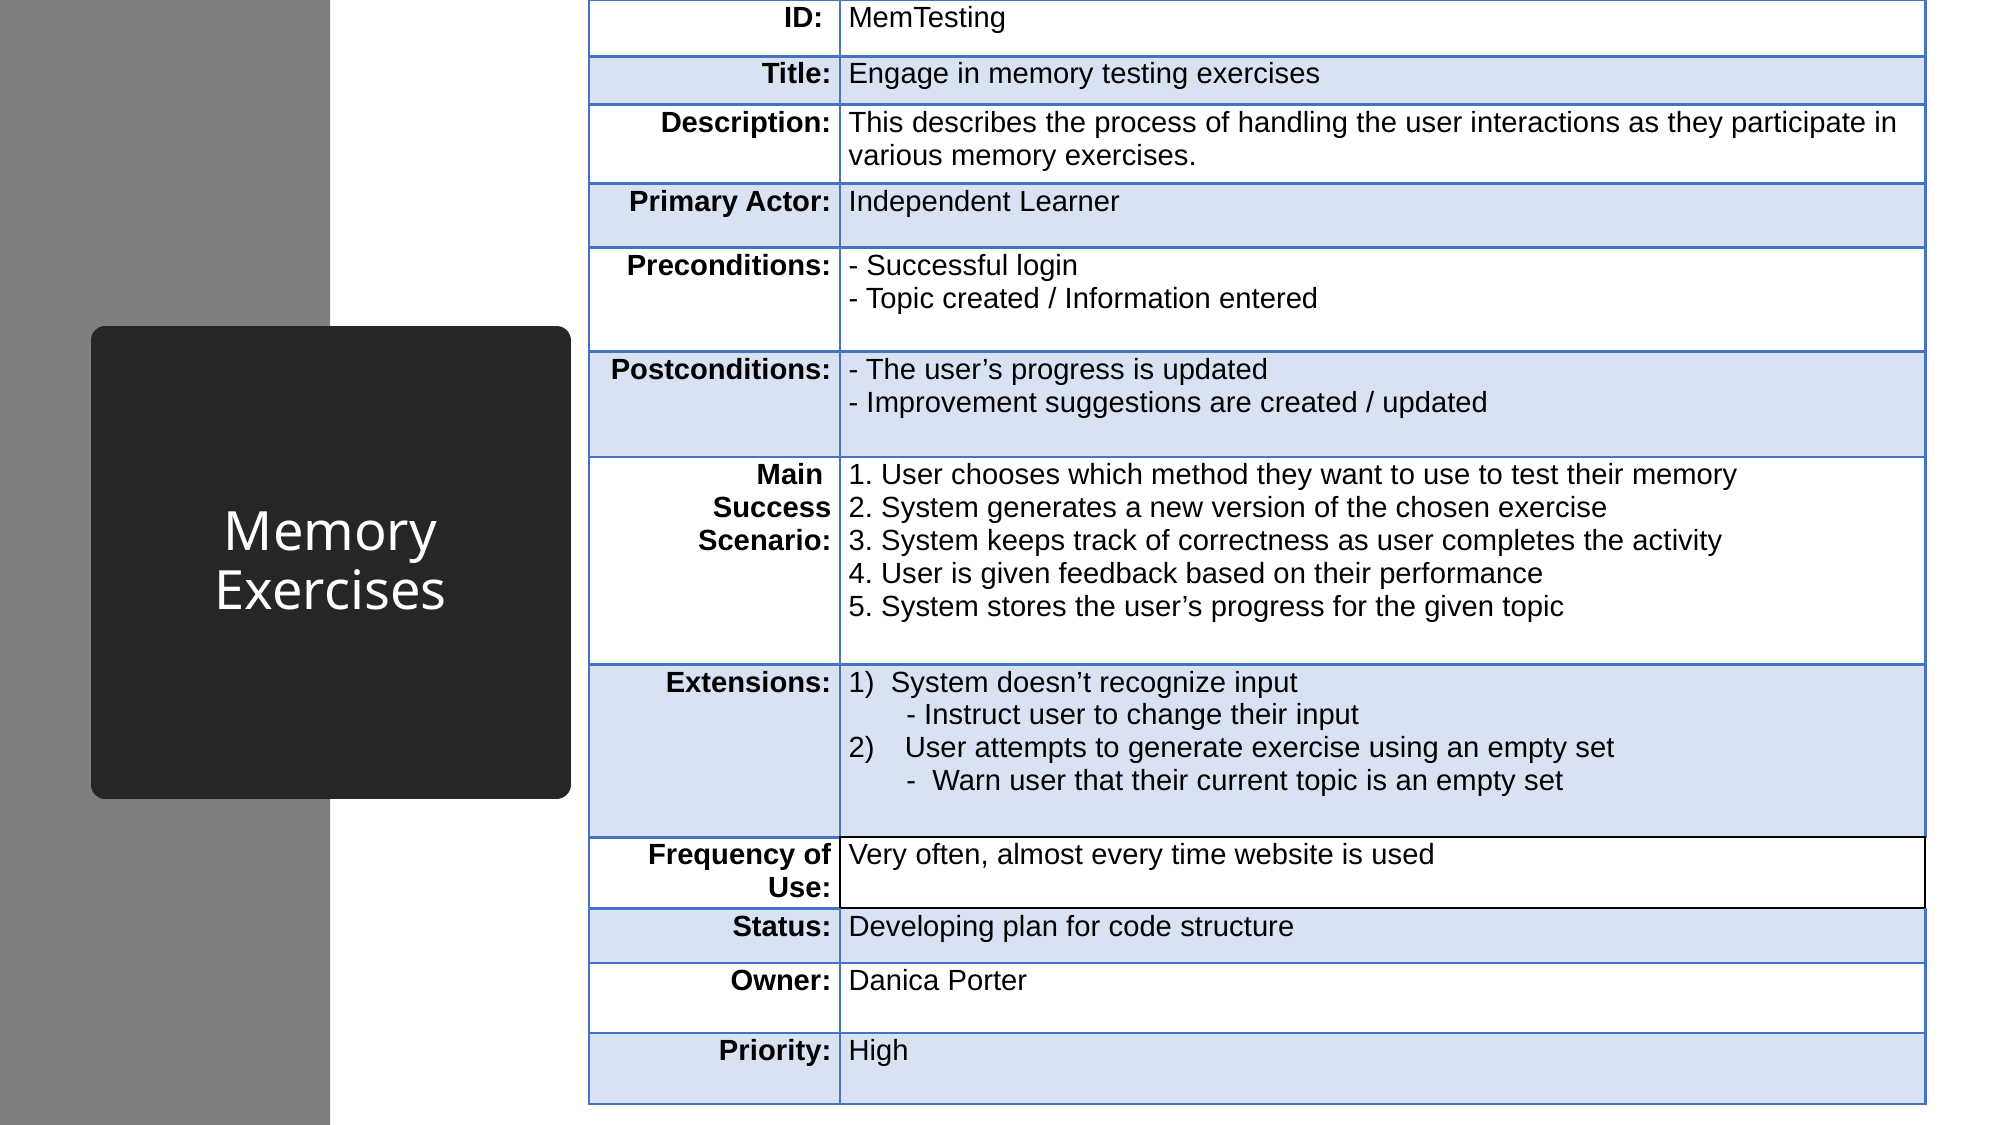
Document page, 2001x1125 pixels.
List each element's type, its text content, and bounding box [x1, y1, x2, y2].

table_cell Priority: [590, 1034, 839, 1103]
table_cell Engage in memory testing exercises [841, 58, 1924, 103]
table_cell - Successful login - Topic created / Information entered [841, 249, 1924, 350]
table_cell Frequency of Use: [590, 839, 839, 907]
table_cell Independent Learner [841, 185, 1924, 246]
title Memory Exercises [105, 340, 557, 785]
table_cell Title: [590, 58, 839, 103]
table_cell High [841, 1034, 1924, 1103]
table_cell 1. User chooses which method they want to use to test their memory 2. System generates a new version of the chosen exercise 3. System keeps track of correctness as user completes the activity 4. User is given feedback based on their performance 5. System stores the user’s progress for the given topic [841, 458, 1924, 663]
table_cell - The user’s progress is updated - Improvement suggestions are created / updated [841, 353, 1924, 456]
table_header MemTesting [841, 1, 1924, 55]
table_cell Status: [590, 910, 839, 962]
table_cell 1) System doesn’t recognize input - Instruct user to change their input User attempts to generate exercise using an empty set - Warn user that their current topic is an empty set [841, 666, 1924, 836]
table_cell Description: [590, 106, 839, 182]
text_box [332, 0, 2000, 1125]
table_cell Owner: [590, 964, 839, 1032]
table_cell Primary Actor: [590, 185, 839, 246]
table_cell Very often, almost every time website is used [841, 838, 1924, 907]
table_cell This describes the process of handling the user interactions as they participate in various memory exercises. [841, 106, 1924, 182]
text_box [0, 0, 332, 1125]
table_cell Main Success Scenario: [590, 458, 839, 663]
table_cell Postconditions: [590, 353, 839, 456]
table_header ID: [590, 1, 839, 55]
table_cell Preconditions: [590, 249, 839, 350]
table_cell Extensions: [590, 666, 839, 836]
table_cell Danica Porter [841, 964, 1924, 1032]
table_cell Developing plan for code structure [841, 909, 1924, 962]
